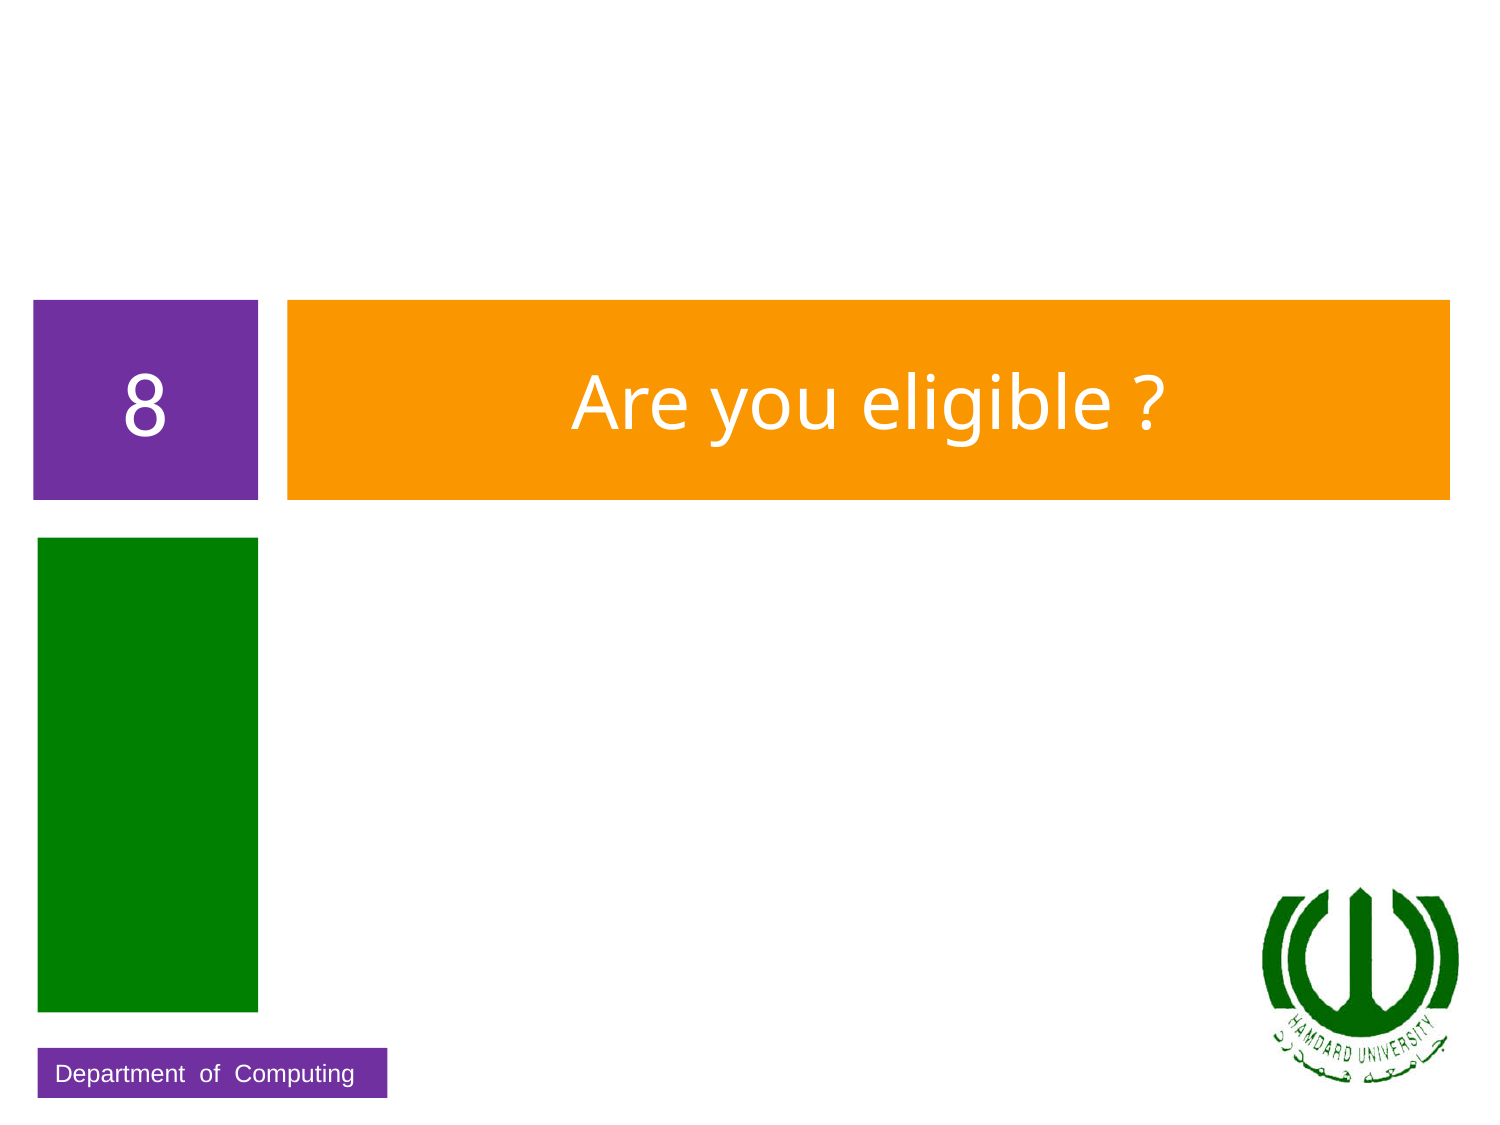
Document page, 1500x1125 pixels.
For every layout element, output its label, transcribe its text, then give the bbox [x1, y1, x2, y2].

footer Department of Computing [37, 1047, 388, 1098]
title Are you eligible ? [287, 299, 1450, 500]
slide_number 8 [33, 299, 259, 500]
picture [1262, 887, 1459, 1083]
